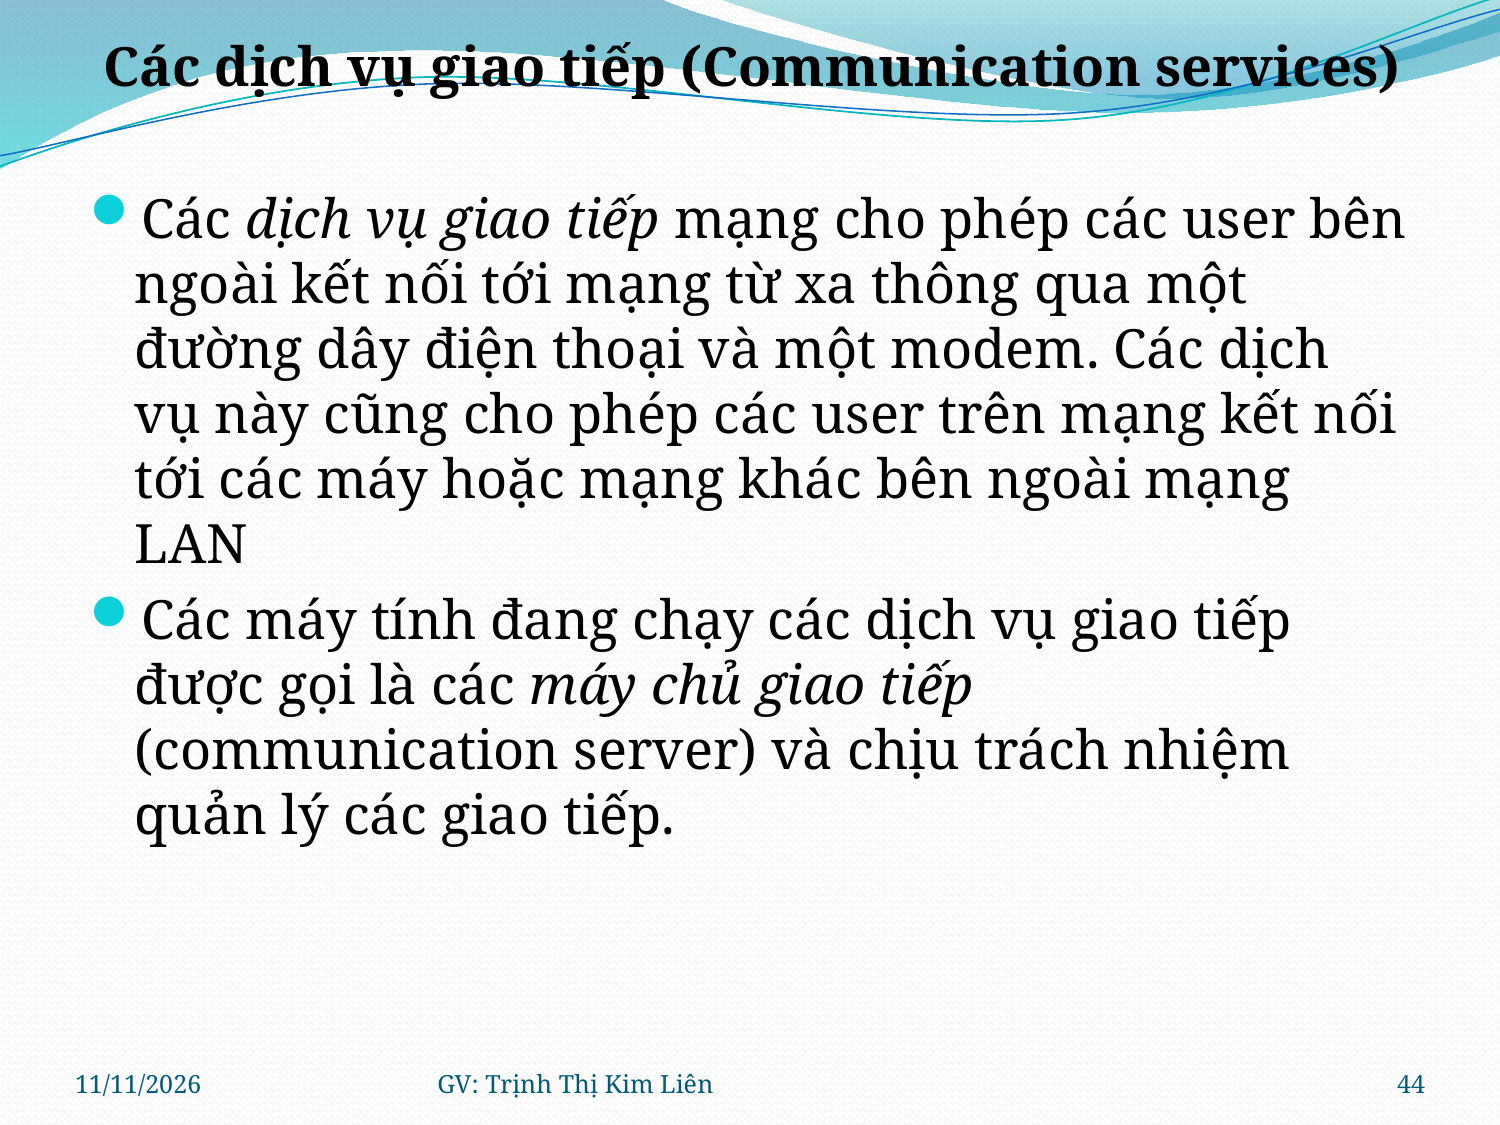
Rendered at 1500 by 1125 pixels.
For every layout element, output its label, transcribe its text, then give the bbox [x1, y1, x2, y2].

list Các dịch vụ giao tiếp (Communication services) Các dịch vụ giao tiếp mạng cho phép các user bên ngoài kết nối tới mạng từ xa thông qua một đường dây điện thoại và một modem. Các dịch vụ này cũng cho phép các user trên mạng kết nối tới các máy hoặc mạng khác bên ngoài mạng LAN Các máy tính đang chạy các dịch vụ giao tiếp được gọi là các máy chủ giao tiếp (communication server) và chịu trách nhiệm quản lý các giao tiếp. [75, 24, 1425, 1100]
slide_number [75, 1042, 425, 1103]
footer GV: Trịnh Thị Kim Liên [437, 1042, 988, 1103]
slide_number 44 [1299, 1042, 1425, 1103]
